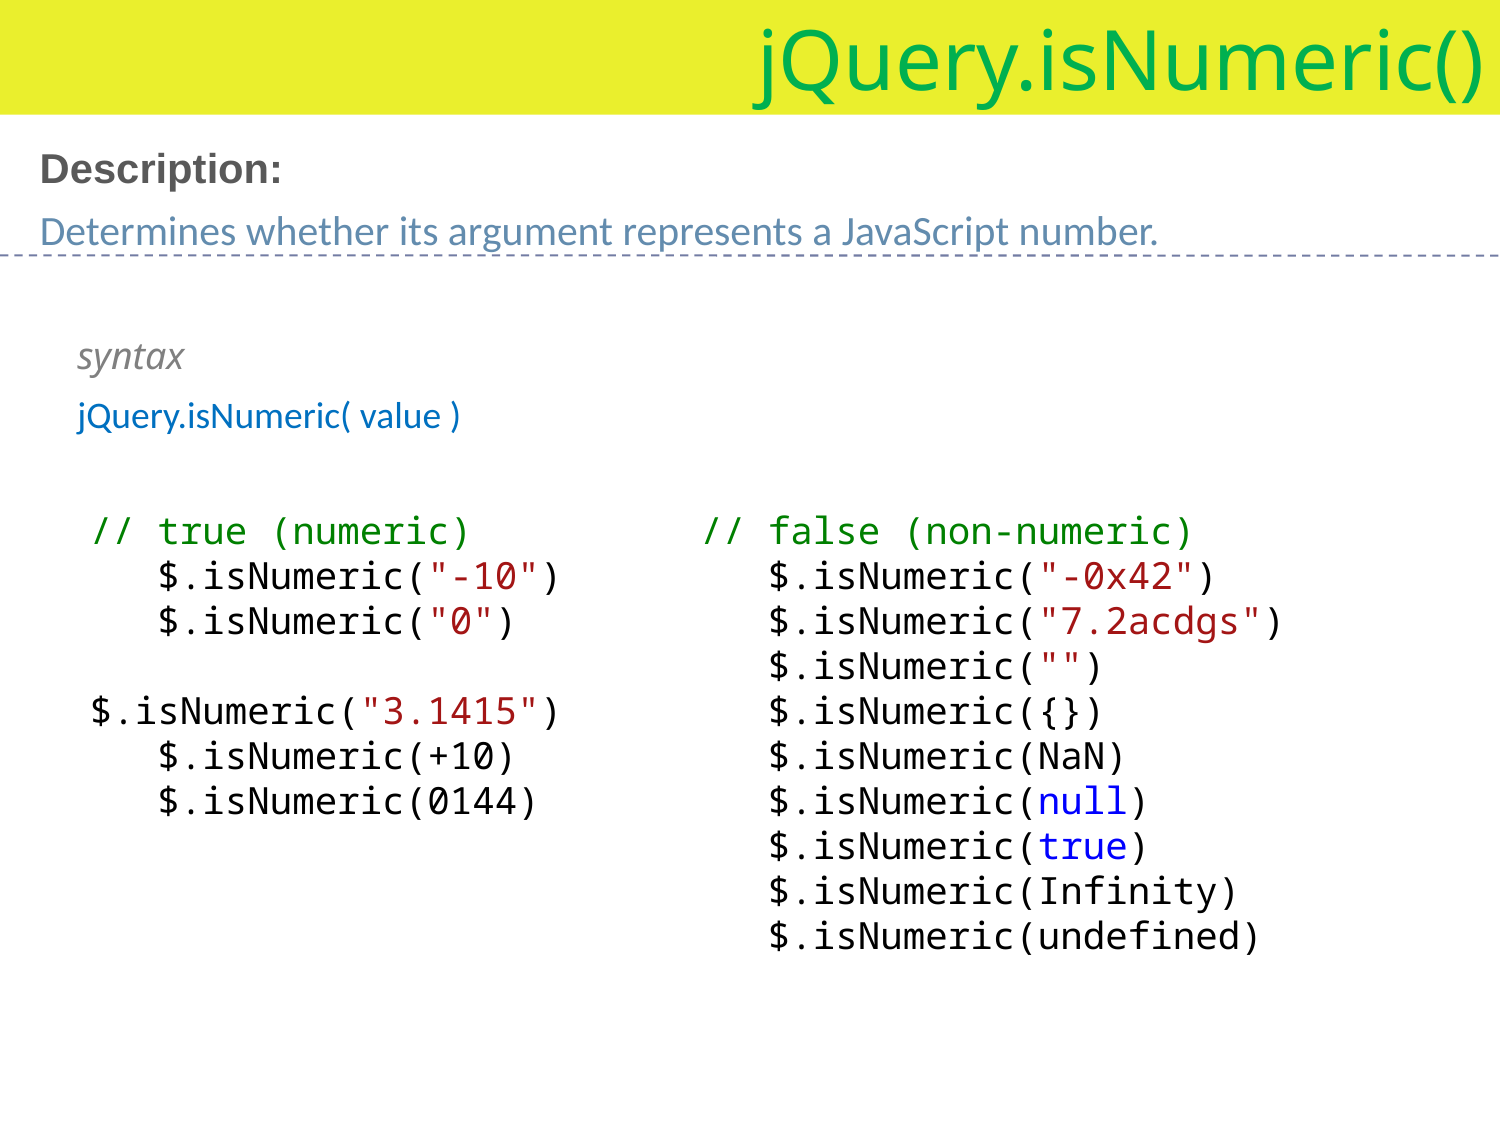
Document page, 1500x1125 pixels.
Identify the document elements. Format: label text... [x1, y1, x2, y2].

text_box jQuery.isNumeric() [0, 0, 1500, 115]
text_box Description: [24, 134, 1438, 200]
text_box Determines whether its argument represents a JavaScript number. [24, 196, 1475, 255]
text_box // true (numeric) $.isNumeric("-10") $.isNumeric("0") $.isNumeric("3.1415") $.isNumeric(+10) $.isNumeric(0144) [75, 499, 625, 830]
text_box // false (non-numeric) $.isNumeric("-0x42") $.isNumeric("7.2acdgs") $.isNumeric("") $.isNumeric({}) $.isNumeric(NaN) $.isNumeric(null) $.isNumeric(true) $.isNumeric(Infinity) $.isNumeric(undefined) [685, 499, 1436, 965]
text_box jQuery.isNumeric( value ) [62, 385, 1438, 444]
text_box syntax [62, 324, 1438, 385]
